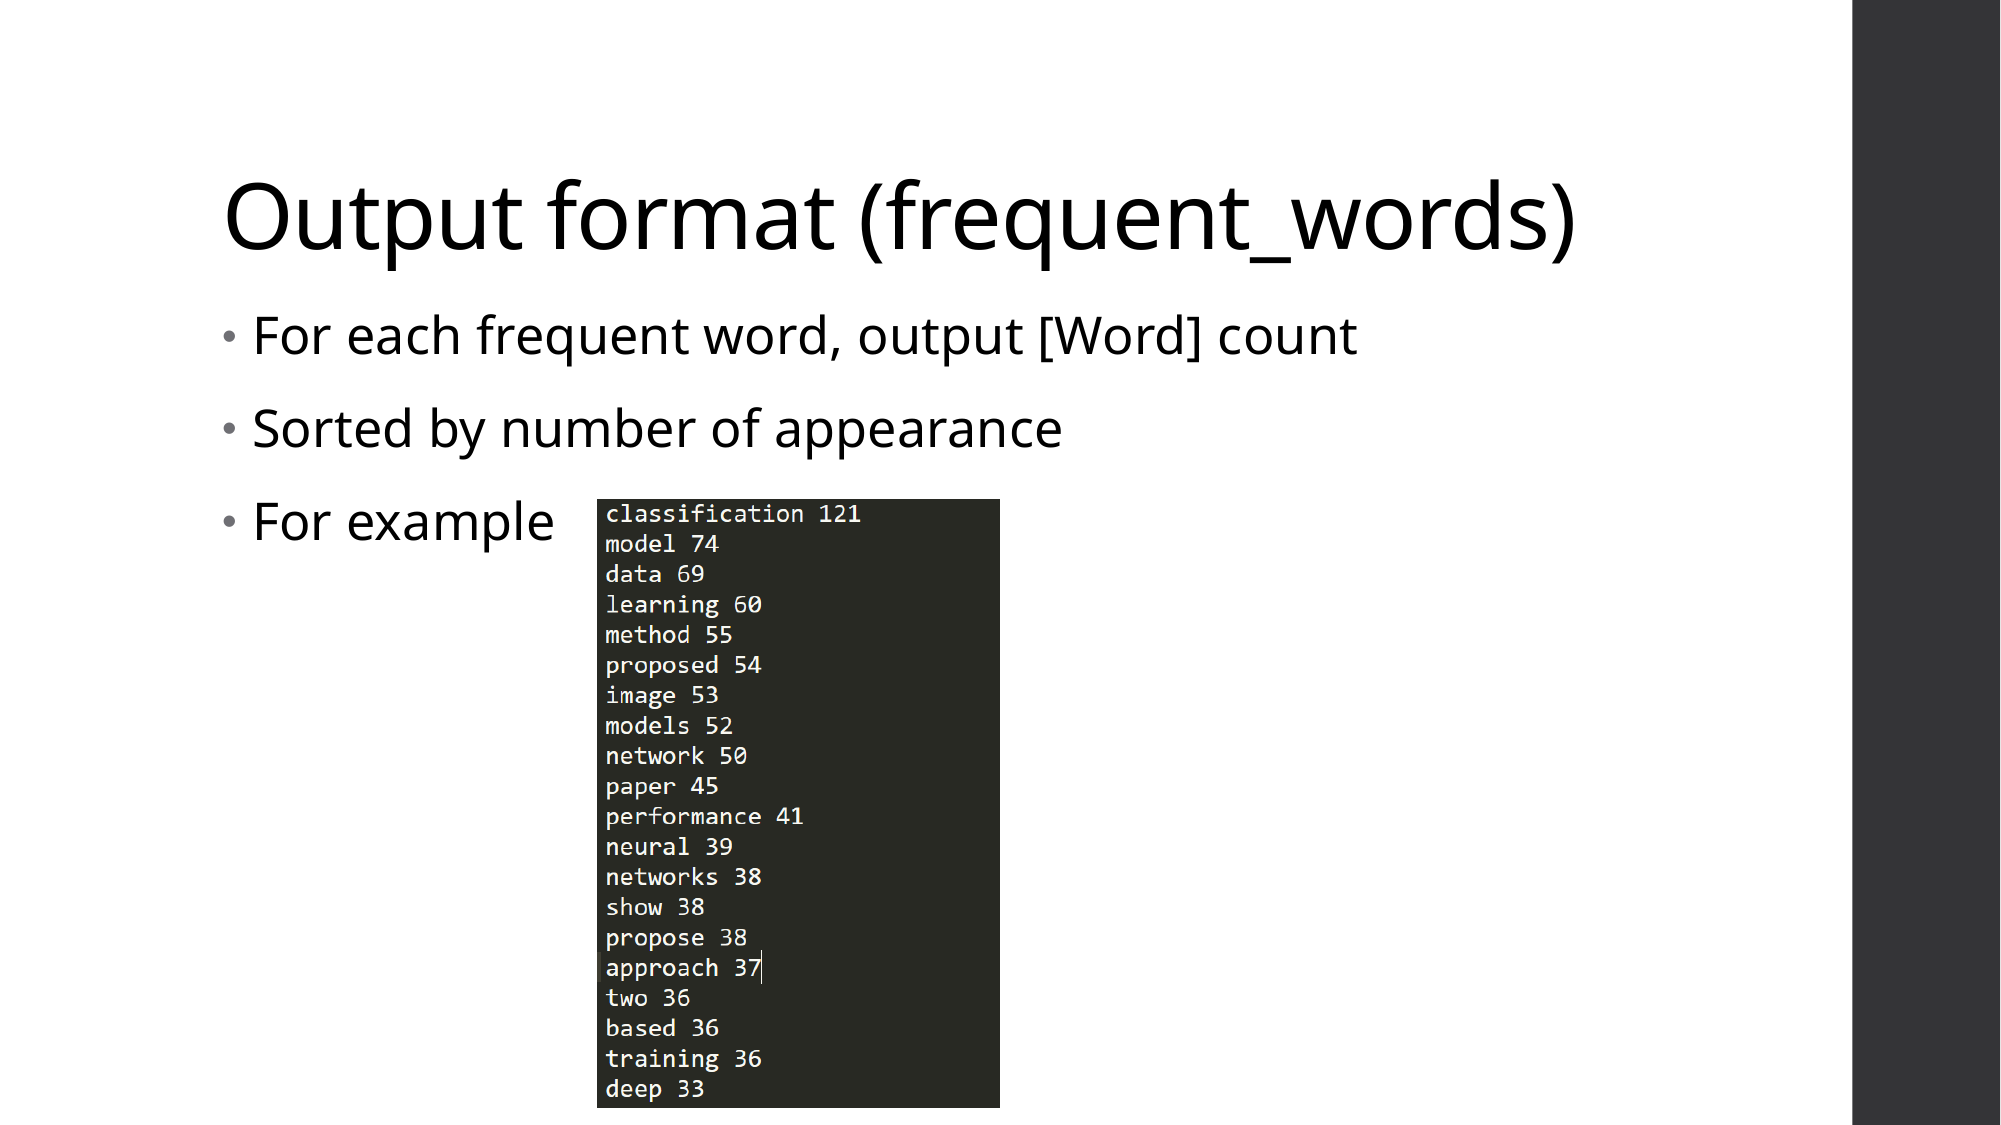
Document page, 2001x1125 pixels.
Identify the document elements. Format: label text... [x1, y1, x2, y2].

title Output format (frequent_words) [206, 60, 1797, 278]
picture [597, 499, 1000, 1108]
list For each frequent word, output [Word] count Sorted by number of appearance For example [206, 299, 1617, 1014]
